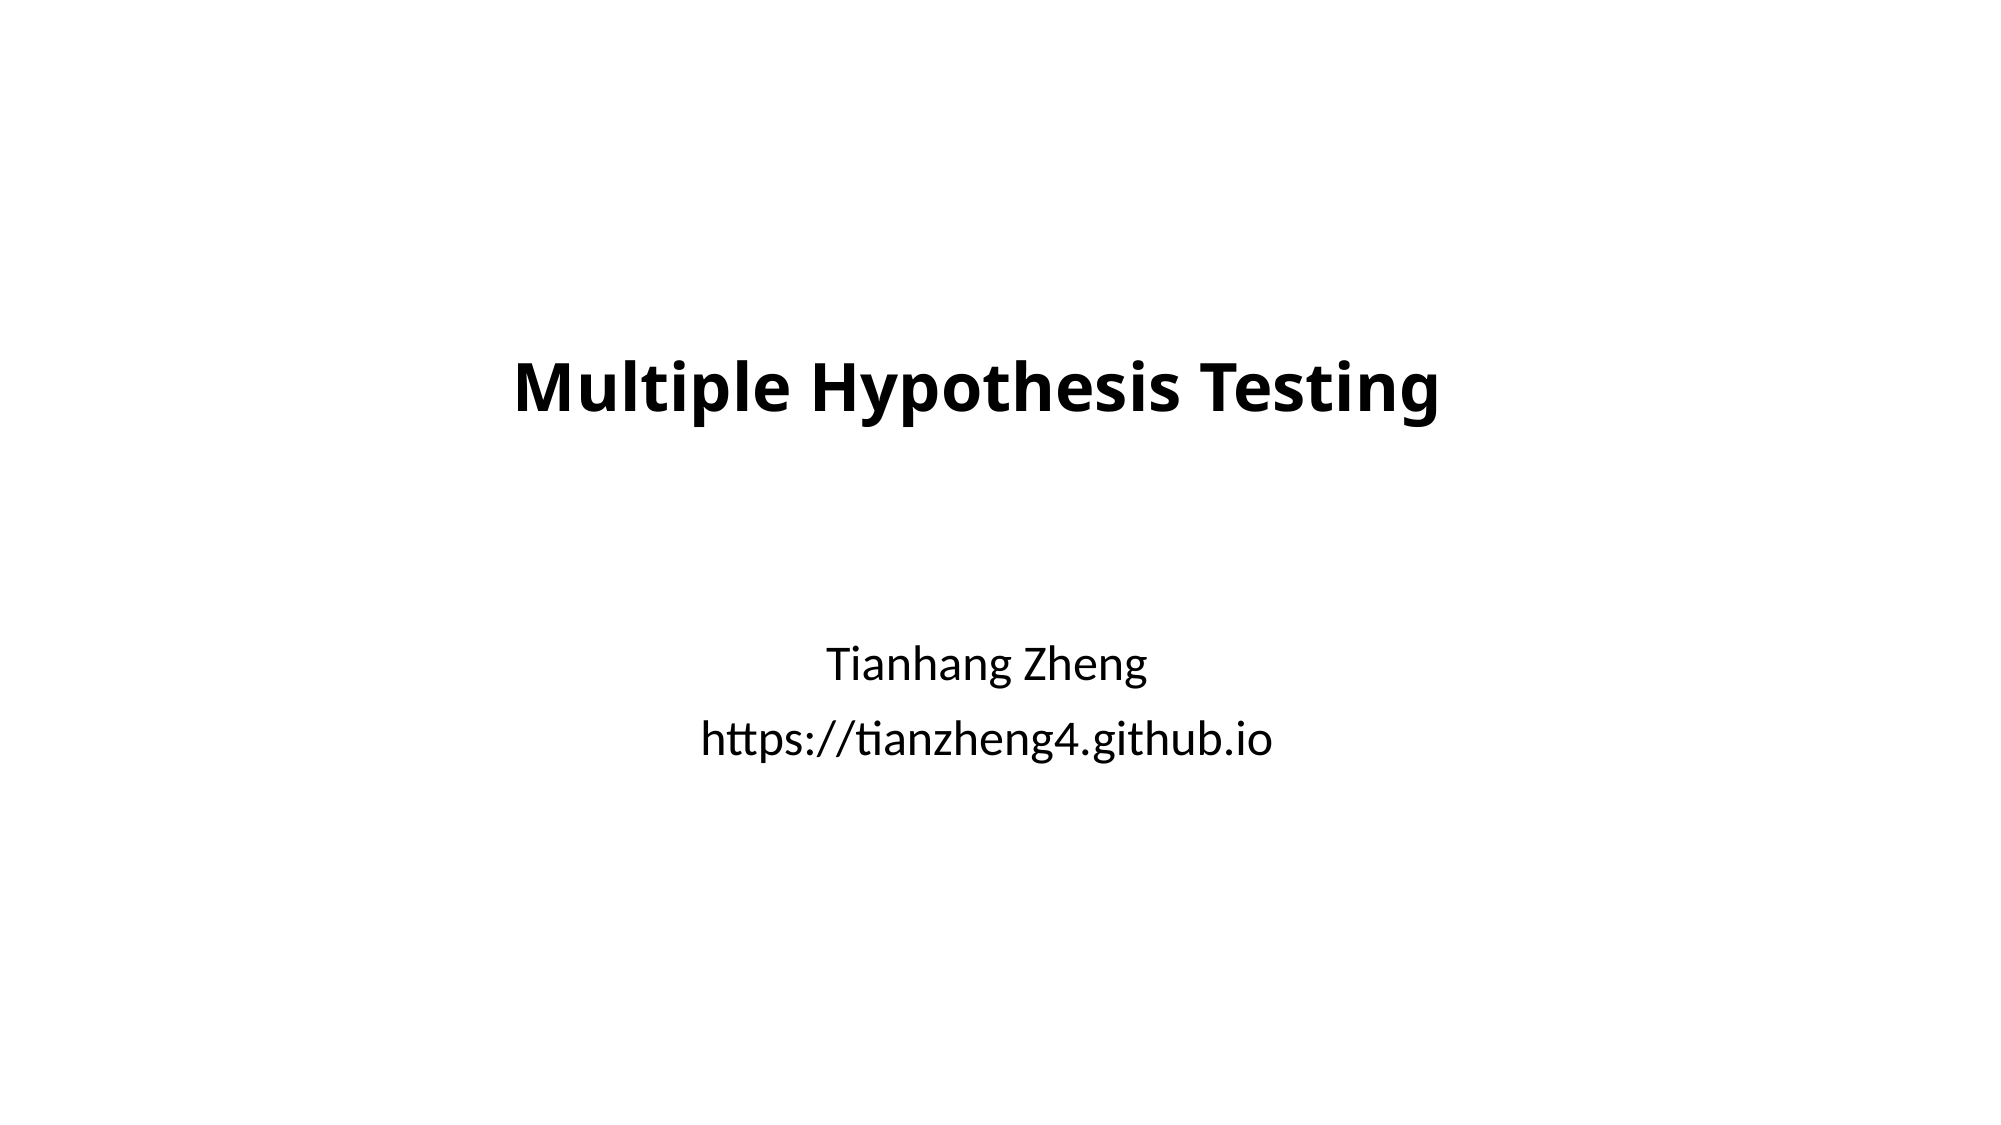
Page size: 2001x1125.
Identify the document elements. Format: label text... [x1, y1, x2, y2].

title Multiple Hypothesis Testing [236, 272, 1737, 514]
text_box Tianhang Zheng https://tianzheng4.github.io [236, 630, 1737, 853]
